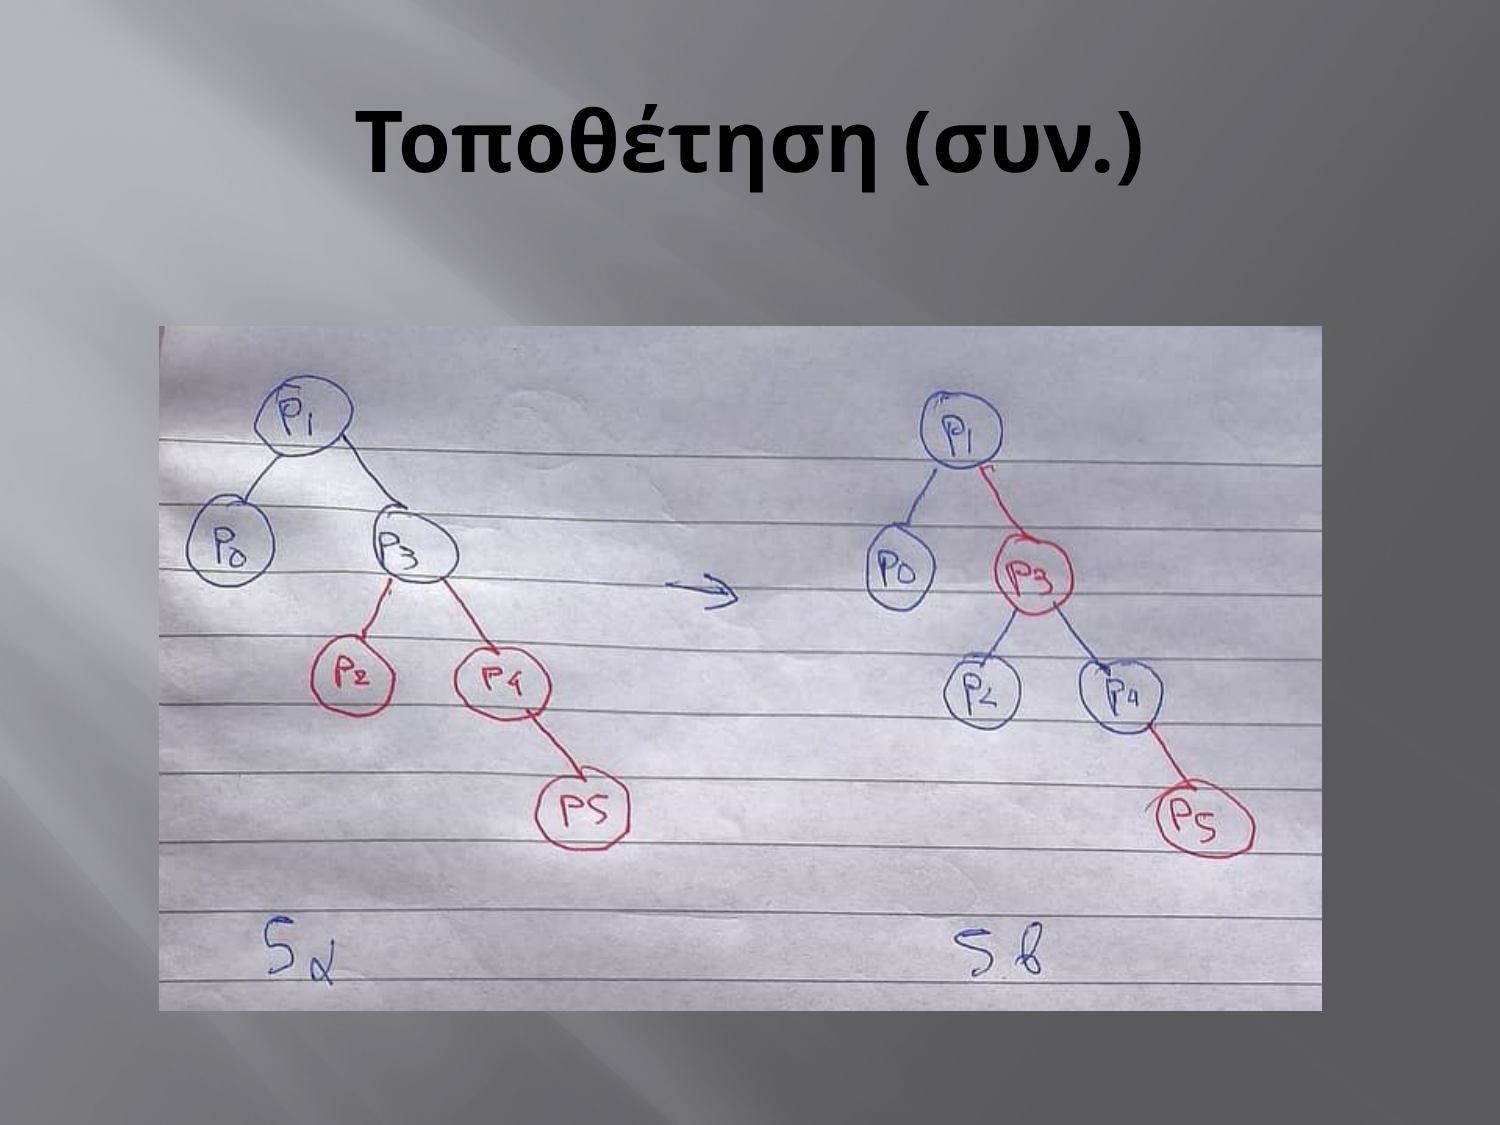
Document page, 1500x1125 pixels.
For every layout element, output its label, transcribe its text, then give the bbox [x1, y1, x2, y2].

title Τοποθέτηση (συν.) [75, 45, 1425, 233]
picture [159, 326, 1322, 1011]
